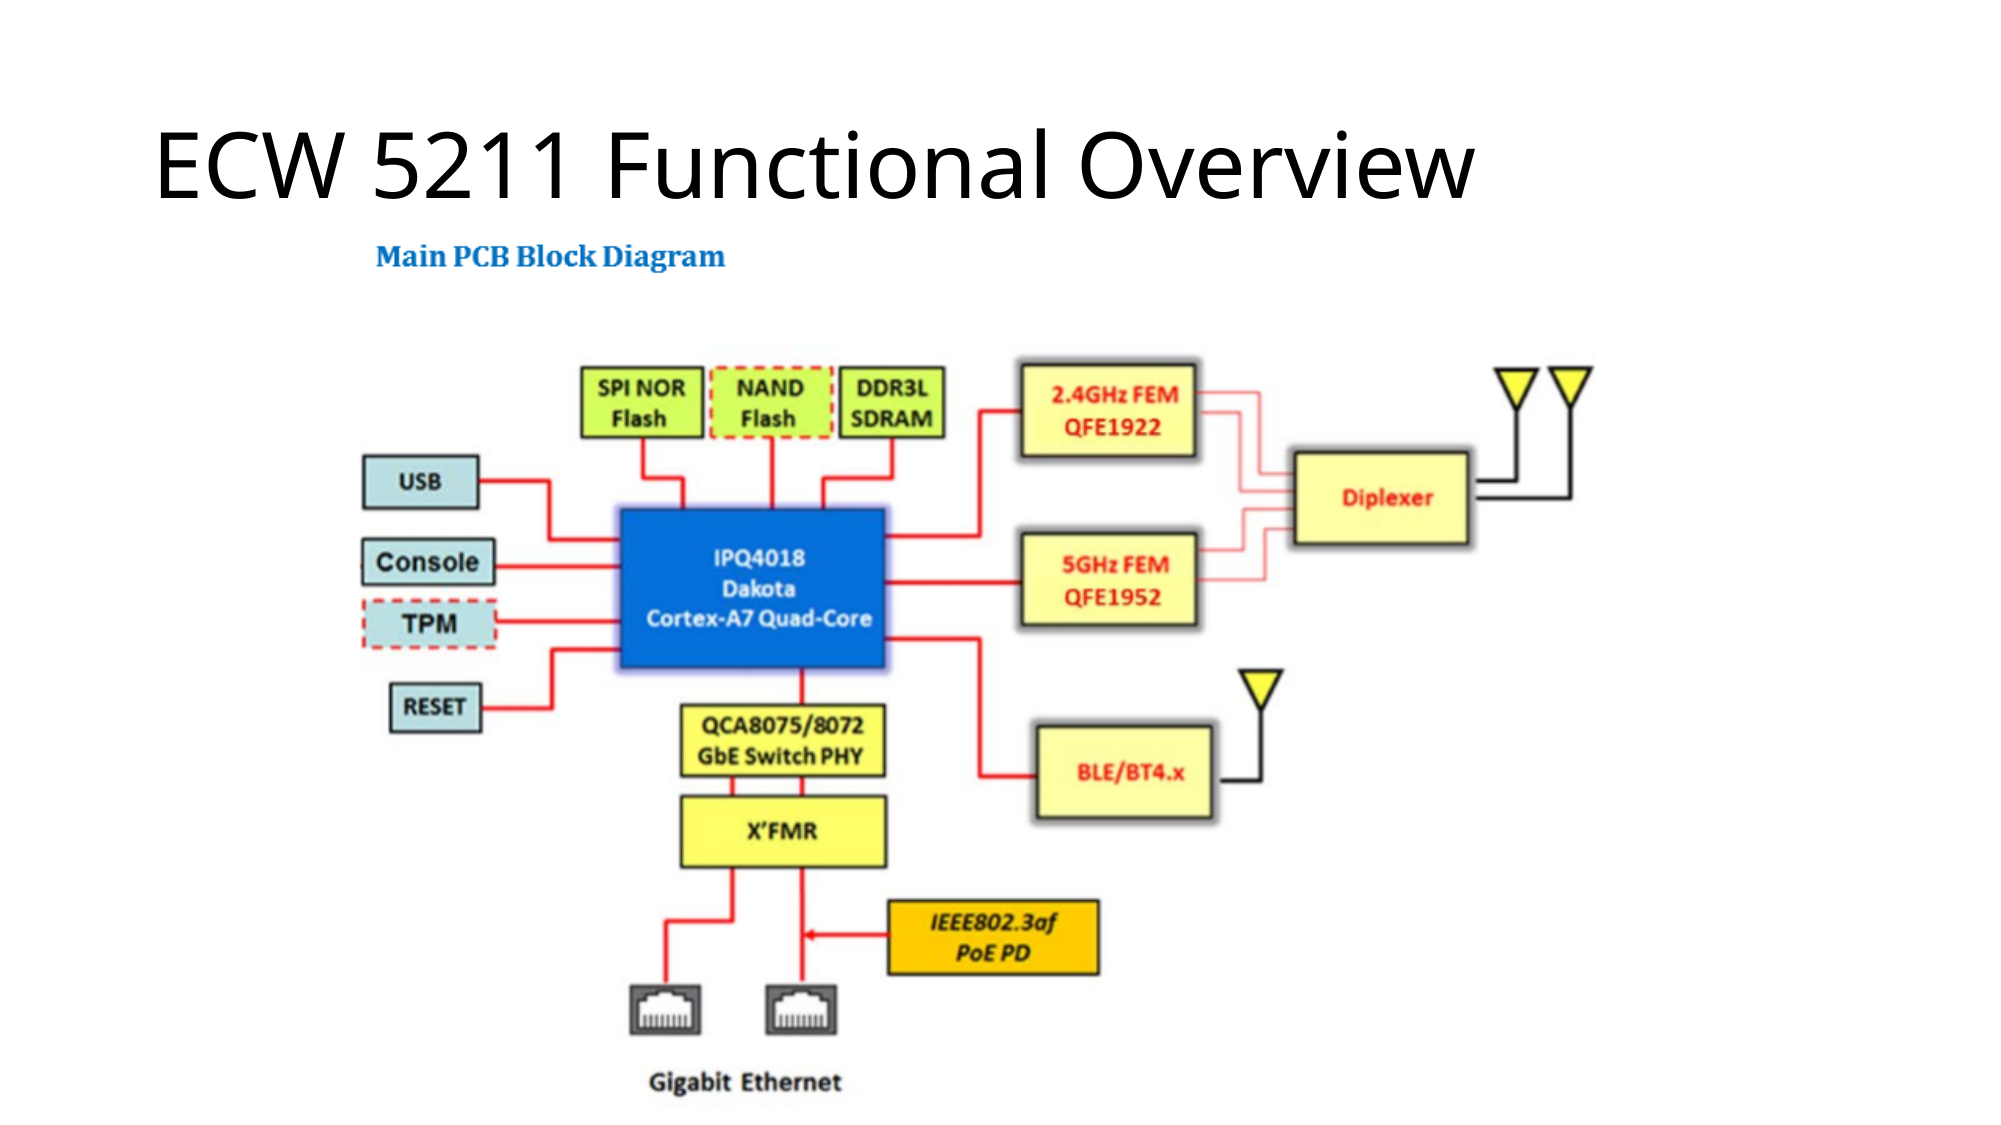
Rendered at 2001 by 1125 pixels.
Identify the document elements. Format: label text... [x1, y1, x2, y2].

picture [318, 223, 1644, 1108]
title ECW 5211 Functional Overview [137, 59, 1863, 278]
